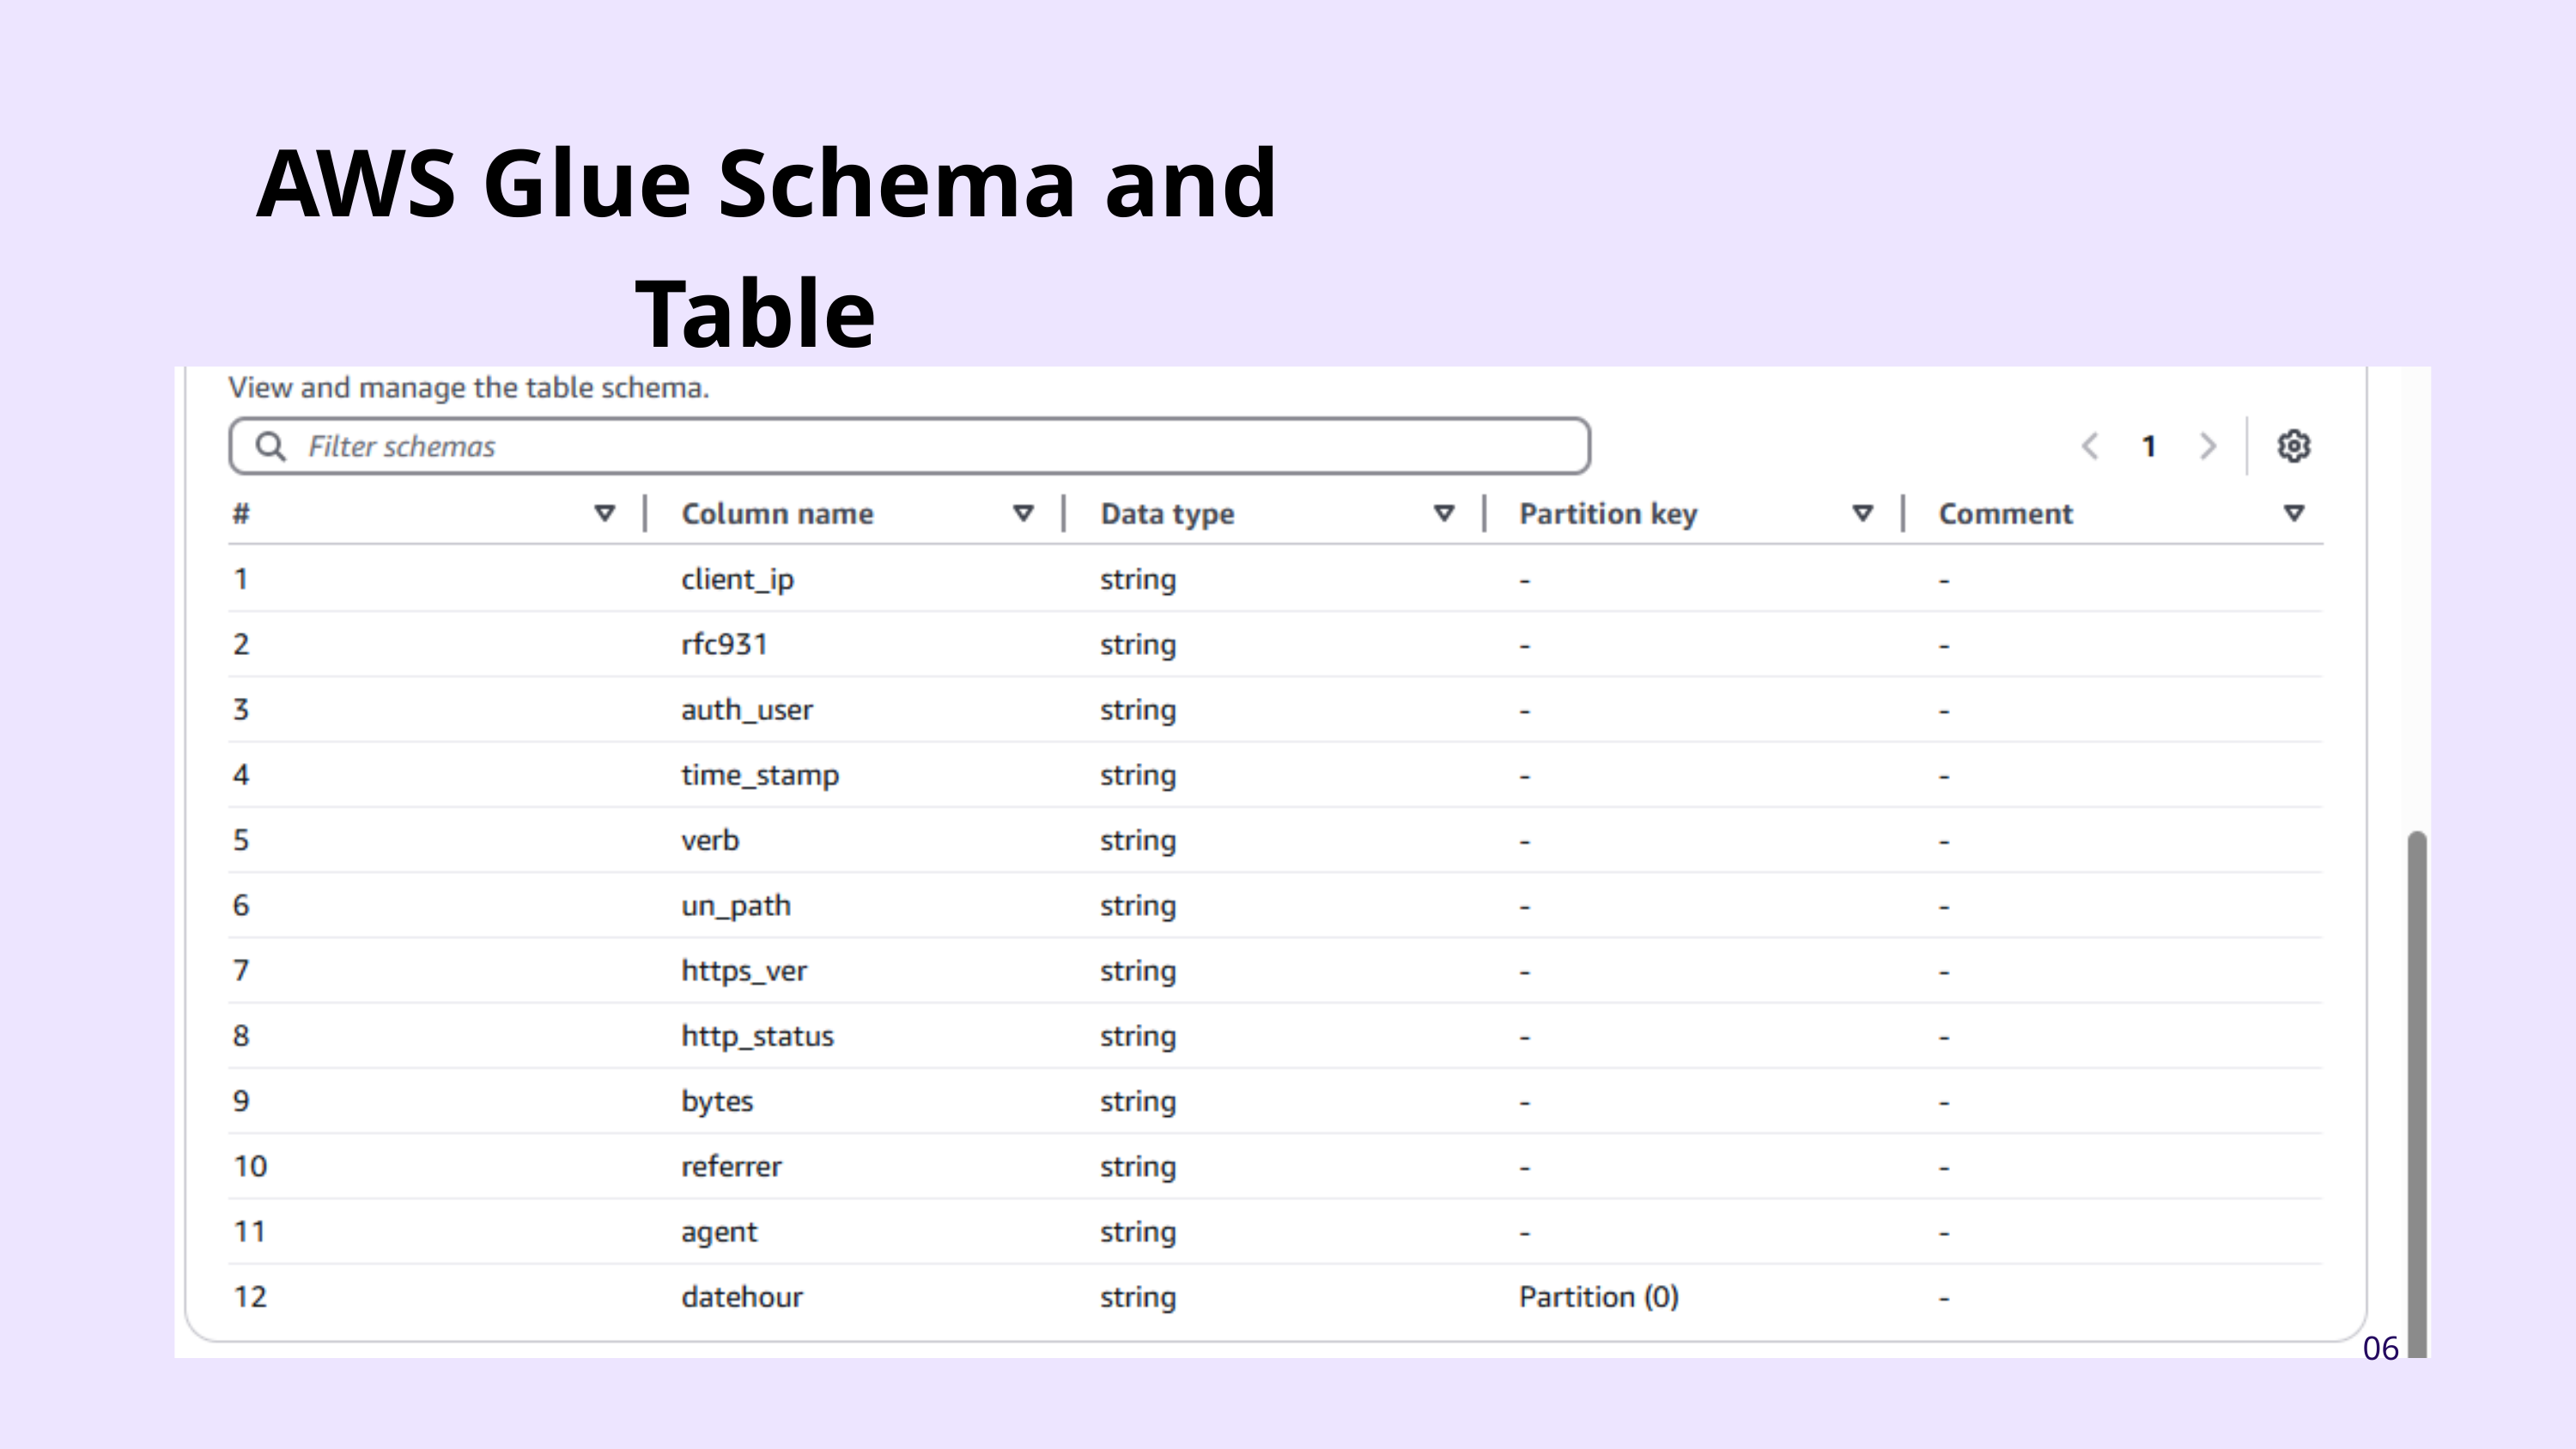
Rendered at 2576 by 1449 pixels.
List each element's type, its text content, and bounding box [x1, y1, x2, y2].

text_box [174, 367, 2432, 1358]
text_box AWS Glue Schema and Table [100, 105, 1413, 367]
text_box 06 [2362, 1333, 2413, 1367]
